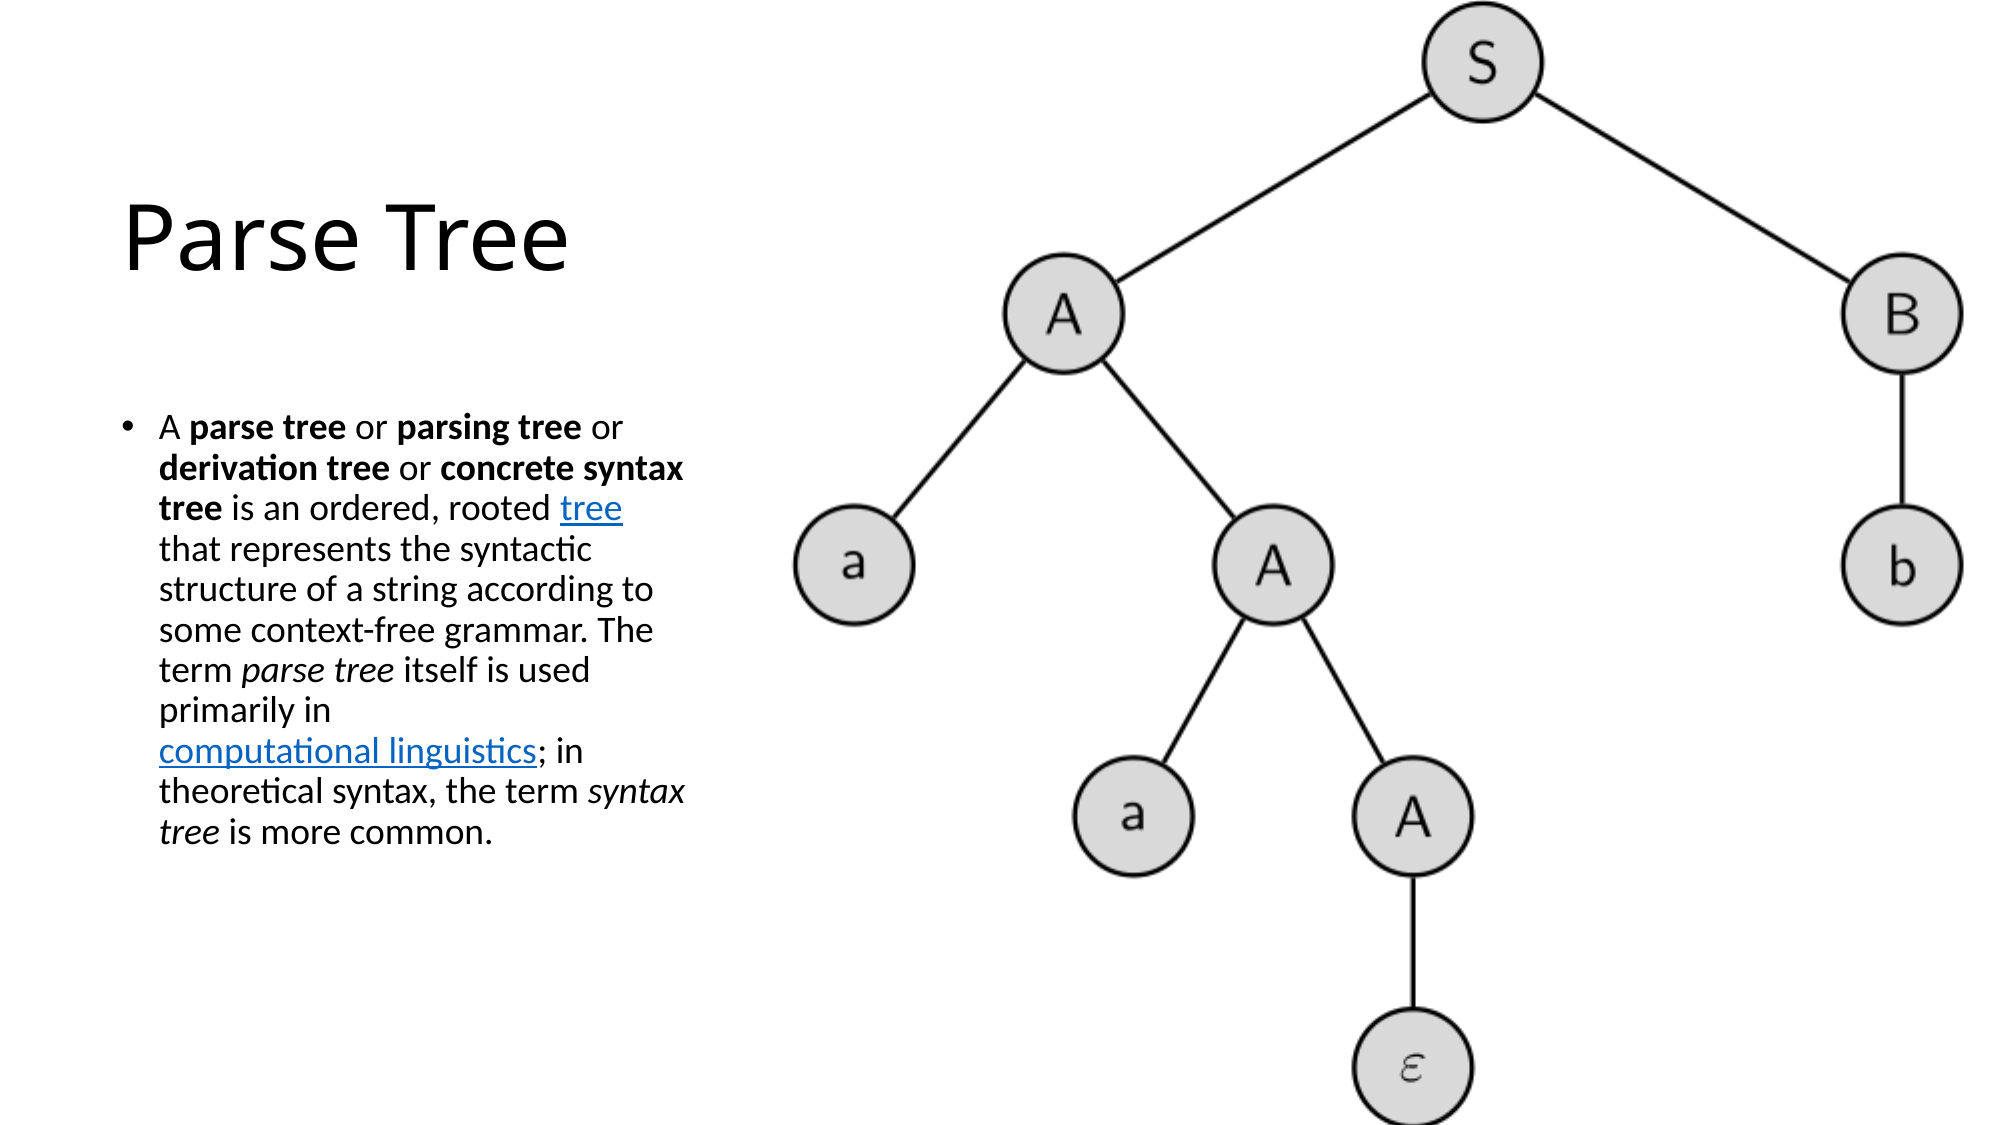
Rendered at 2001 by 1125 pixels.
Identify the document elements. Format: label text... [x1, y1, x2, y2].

picture [760, 0, 2000, 1125]
title Parse Tree [106, 103, 706, 379]
list A parse tree or parsing tree or derivation tree or concrete syntax tree is an ordered, rooted tree that represents the syntactic structure of a string according to some context-free grammar. The term parse tree itself is used primarily in computational linguistics; in theoretical syntax, the term syntax tree is more common. [106, 399, 706, 1021]
